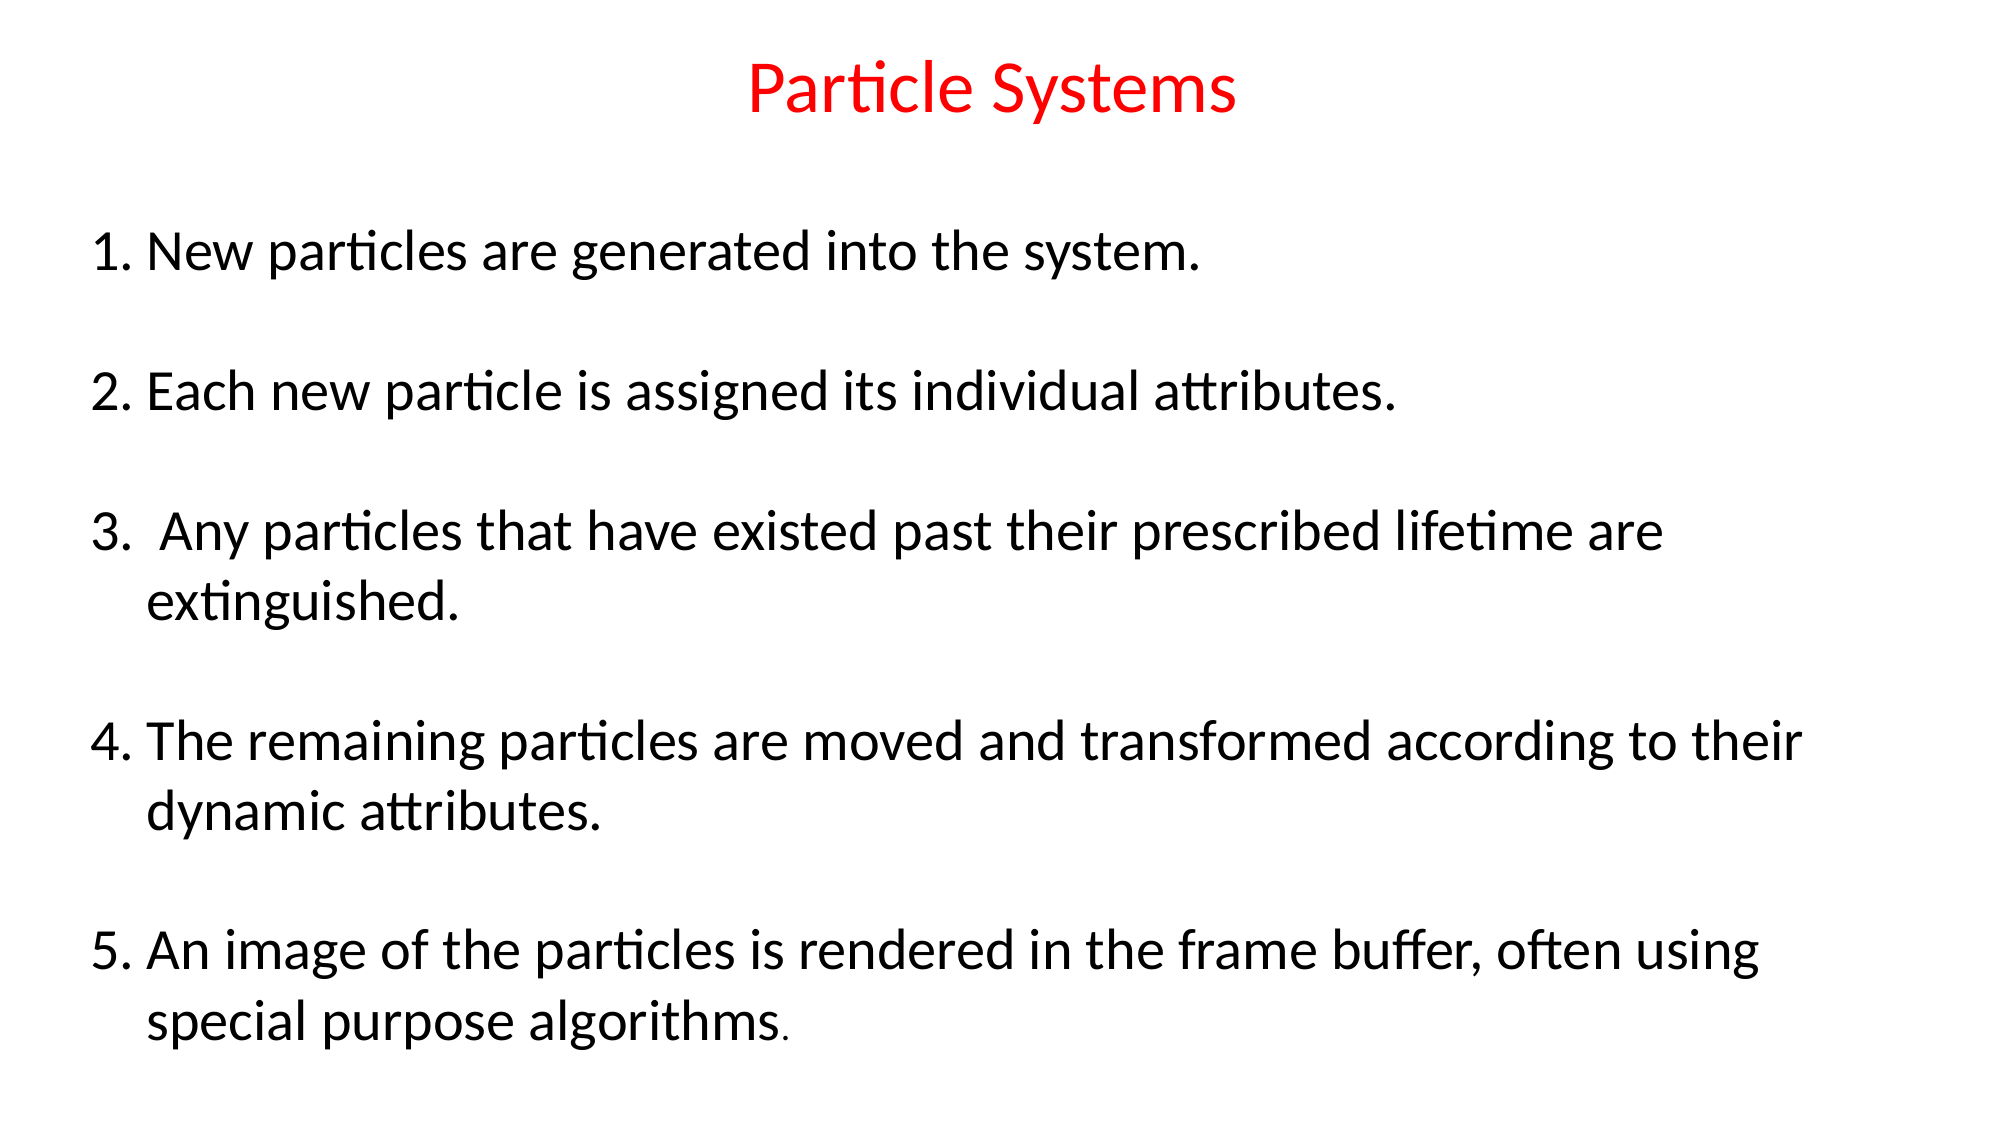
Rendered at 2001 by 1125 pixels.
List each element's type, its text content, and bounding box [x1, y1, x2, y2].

text_box New particles are generated into the system. Each new particle is assigned its individual attributes. Any particles that have existed past their prescribed lifetime are extinguished. The remaining particles are moved and transformed according to their dynamic attributes. An image of the particles is rendered in the frame buffer, often using special purpose algorithms. [75, 204, 1947, 1060]
text_box Particle Systems [733, 29, 1254, 135]
